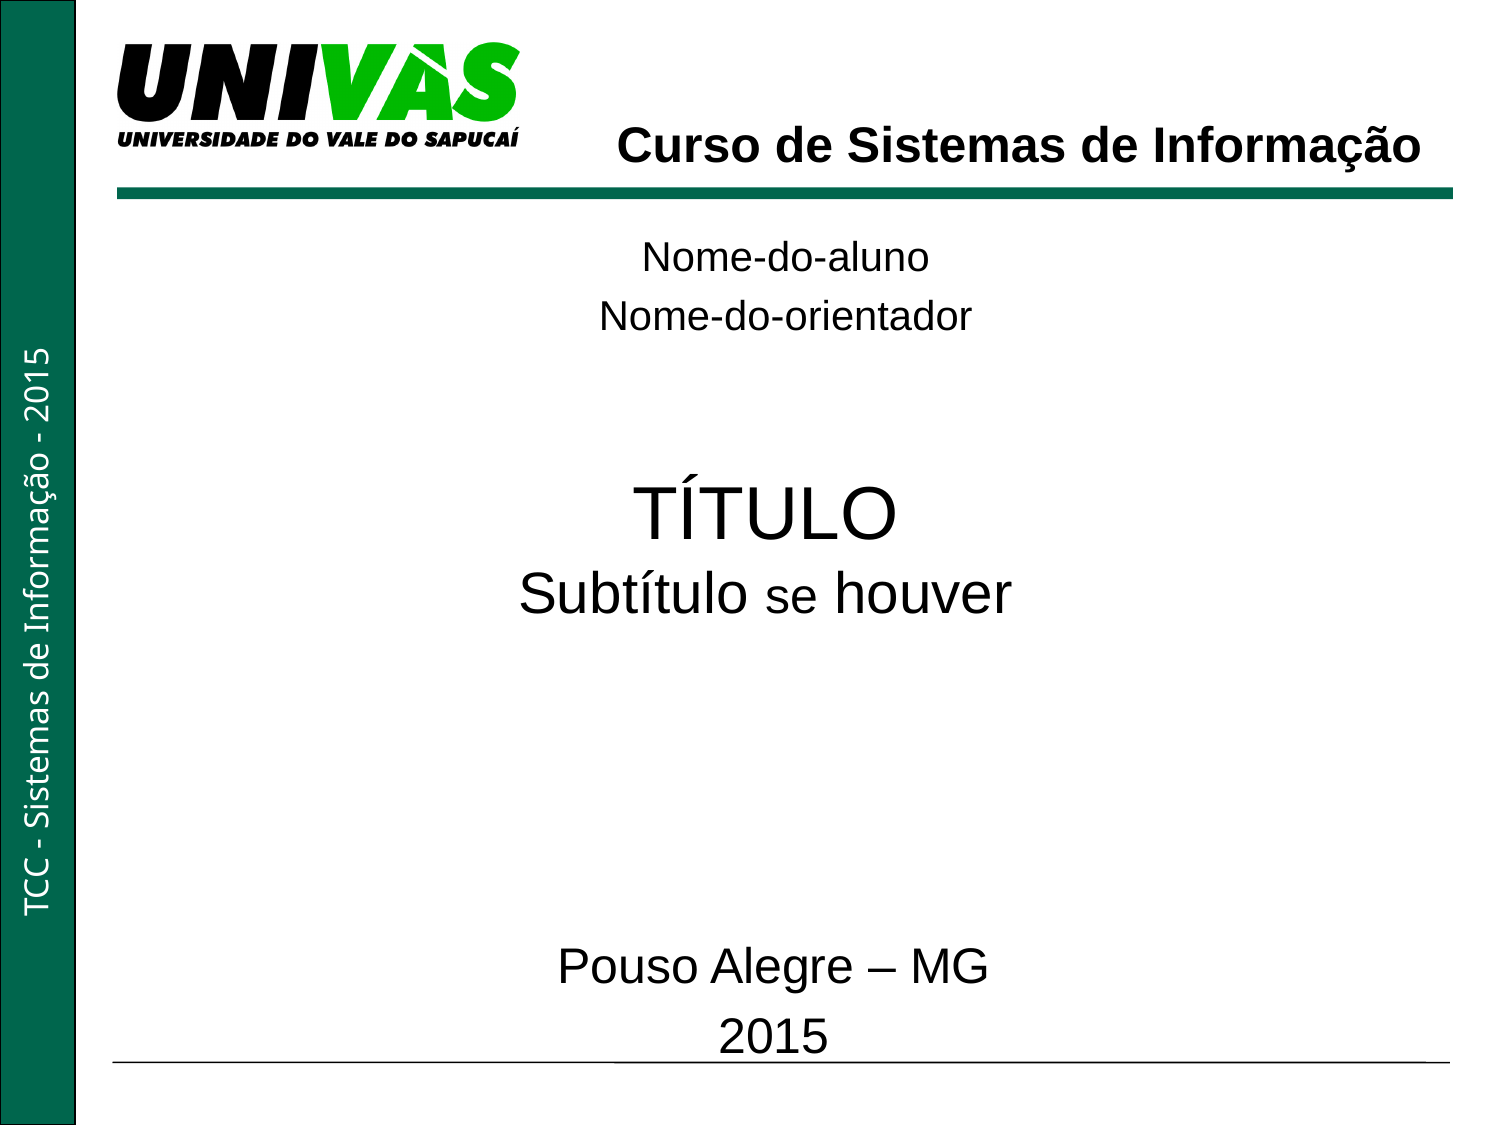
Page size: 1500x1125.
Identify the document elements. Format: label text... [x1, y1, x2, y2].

text_box TÍTULO Subtítulo se houver [105, 234, 1426, 856]
picture [117, 42, 520, 147]
text_box Curso de Sistemas de Informação [585, 105, 1453, 181]
text_box Pouso Alegre – MG 2015 [105, 925, 1443, 1043]
list Nome-do-aluno Nome-do-orientador [117, 222, 1455, 422]
